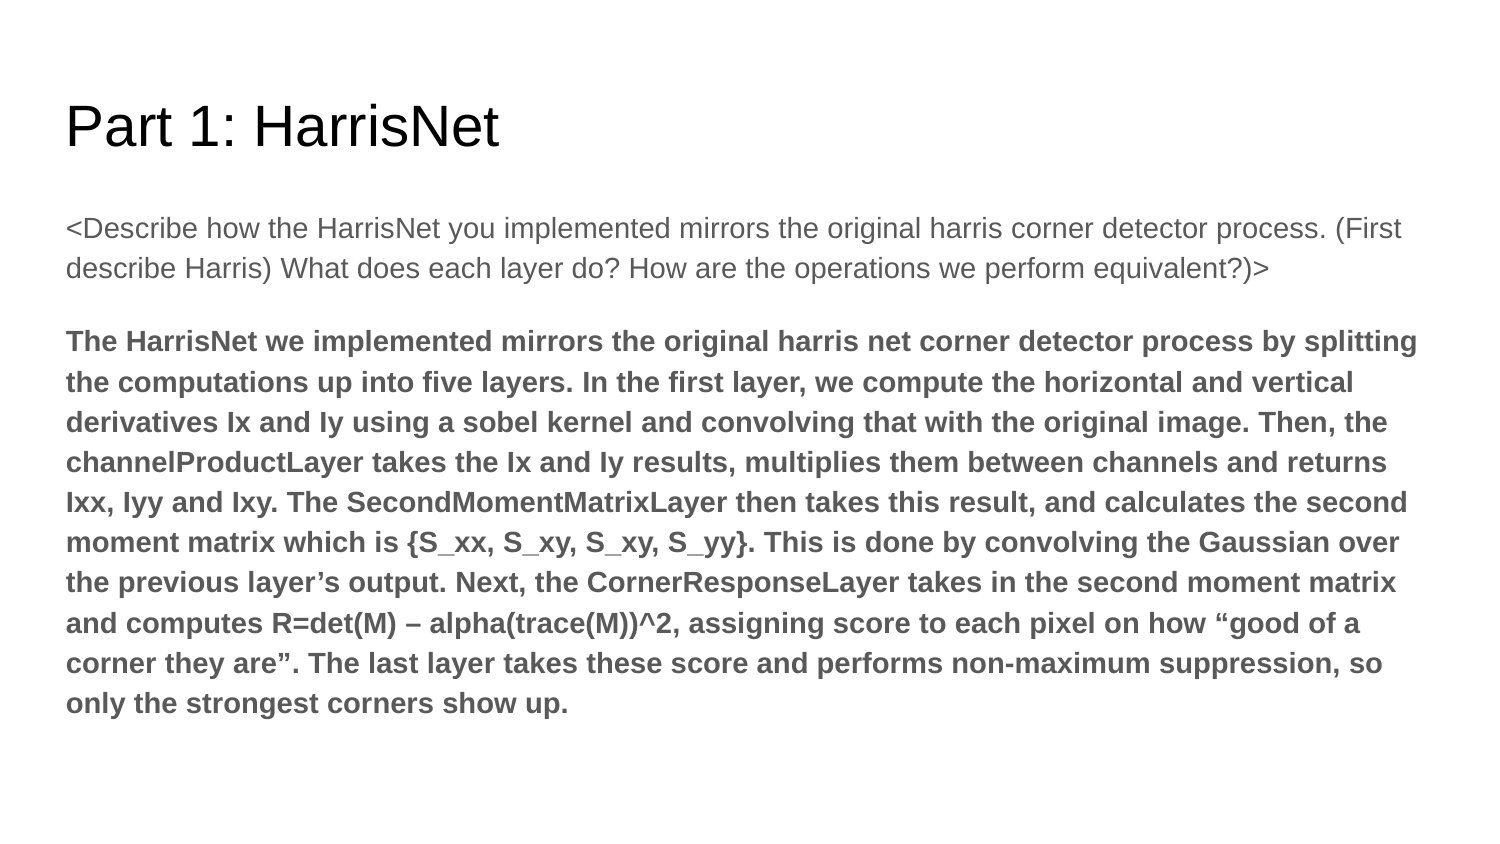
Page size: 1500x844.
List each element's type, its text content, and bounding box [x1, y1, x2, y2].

text_box Part 1: HarrisNet [51, 72, 1449, 167]
text_box <Describe how the HarrisNet you implemented mirrors the original harris corner detector process. (First describe Harris) What does each layer do? How are the operations we perform equivalent?)> The HarrisNet we implemented mirrors the original harris net corner detector process by splitting the computations up into five layers. In the first layer, we compute the horizontal and vertical derivatives Ix and Iy using a sobel kernel and convolving that with the original image. Then, the channelProductLayer takes the Ix and Iy results, multiplies them between channels and returns Ixx, Iyy and Ixy. The SecondMomentMatrixLayer then takes this result, and calculates the second moment matrix which is {S_xx, S_xy, S_xy, S_yy}. This is done by convolving the Gaussian over the previous layer’s output. Next, the CornerResponseLayer takes in the second moment matrix and computes R=det(M) – alpha(trace(M))^2, assigning score to each pixel on how “good of a corner they are”. The last layer takes these score and performs non-maximum suppression, so only the strongest corners show up. [51, 188, 1449, 750]
